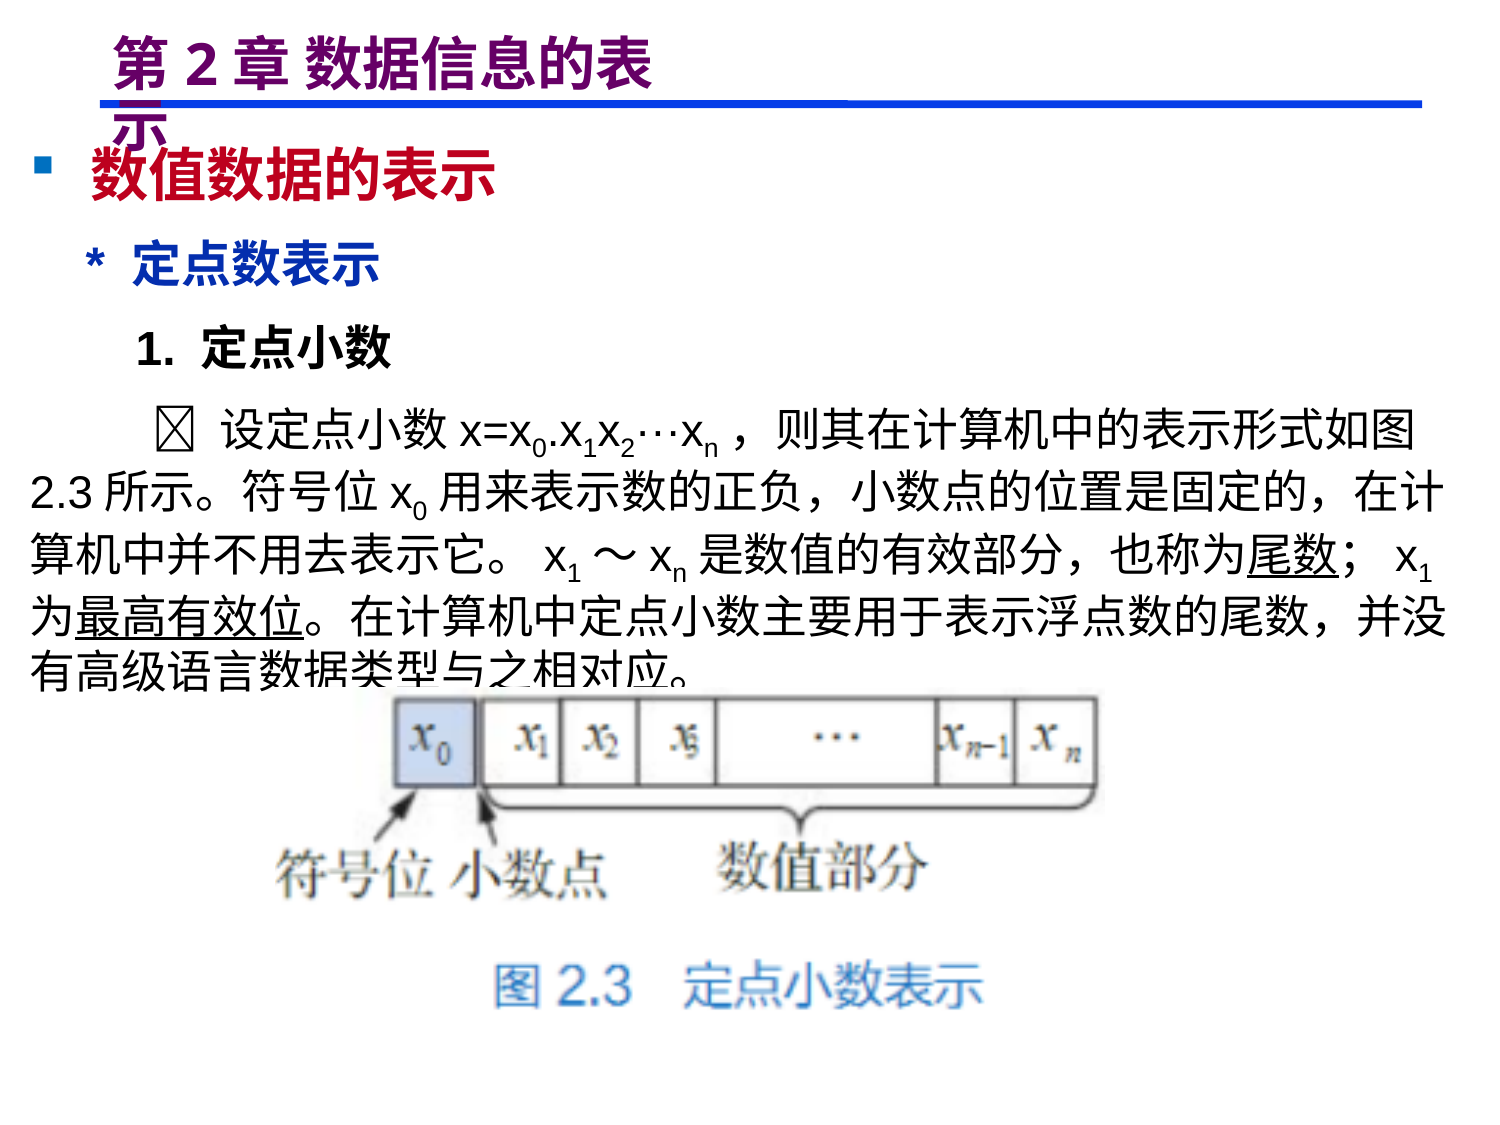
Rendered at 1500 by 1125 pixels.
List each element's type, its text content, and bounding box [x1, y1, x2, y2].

subtitle 数值数据的表示 * 定点数表示 1. 定点小数  设定点小数x=x0.x1x2···xn，则其在计算机中的表示形式如图2.3所示。符号位x0用来表示数的正负，小数点的位置是固定的，在计算机中并不用去表示它。x1～xn是数值的有效部分，也称为尾数；x1为最高有效位。在计算机中定点小数主要用于表示浮点数的尾数，并没有高级语言数据类型与之相对应。 [14, 129, 1488, 690]
picture [274, 687, 1105, 1014]
title 第2章 数据信息的表示 [100, 32, 710, 230]
